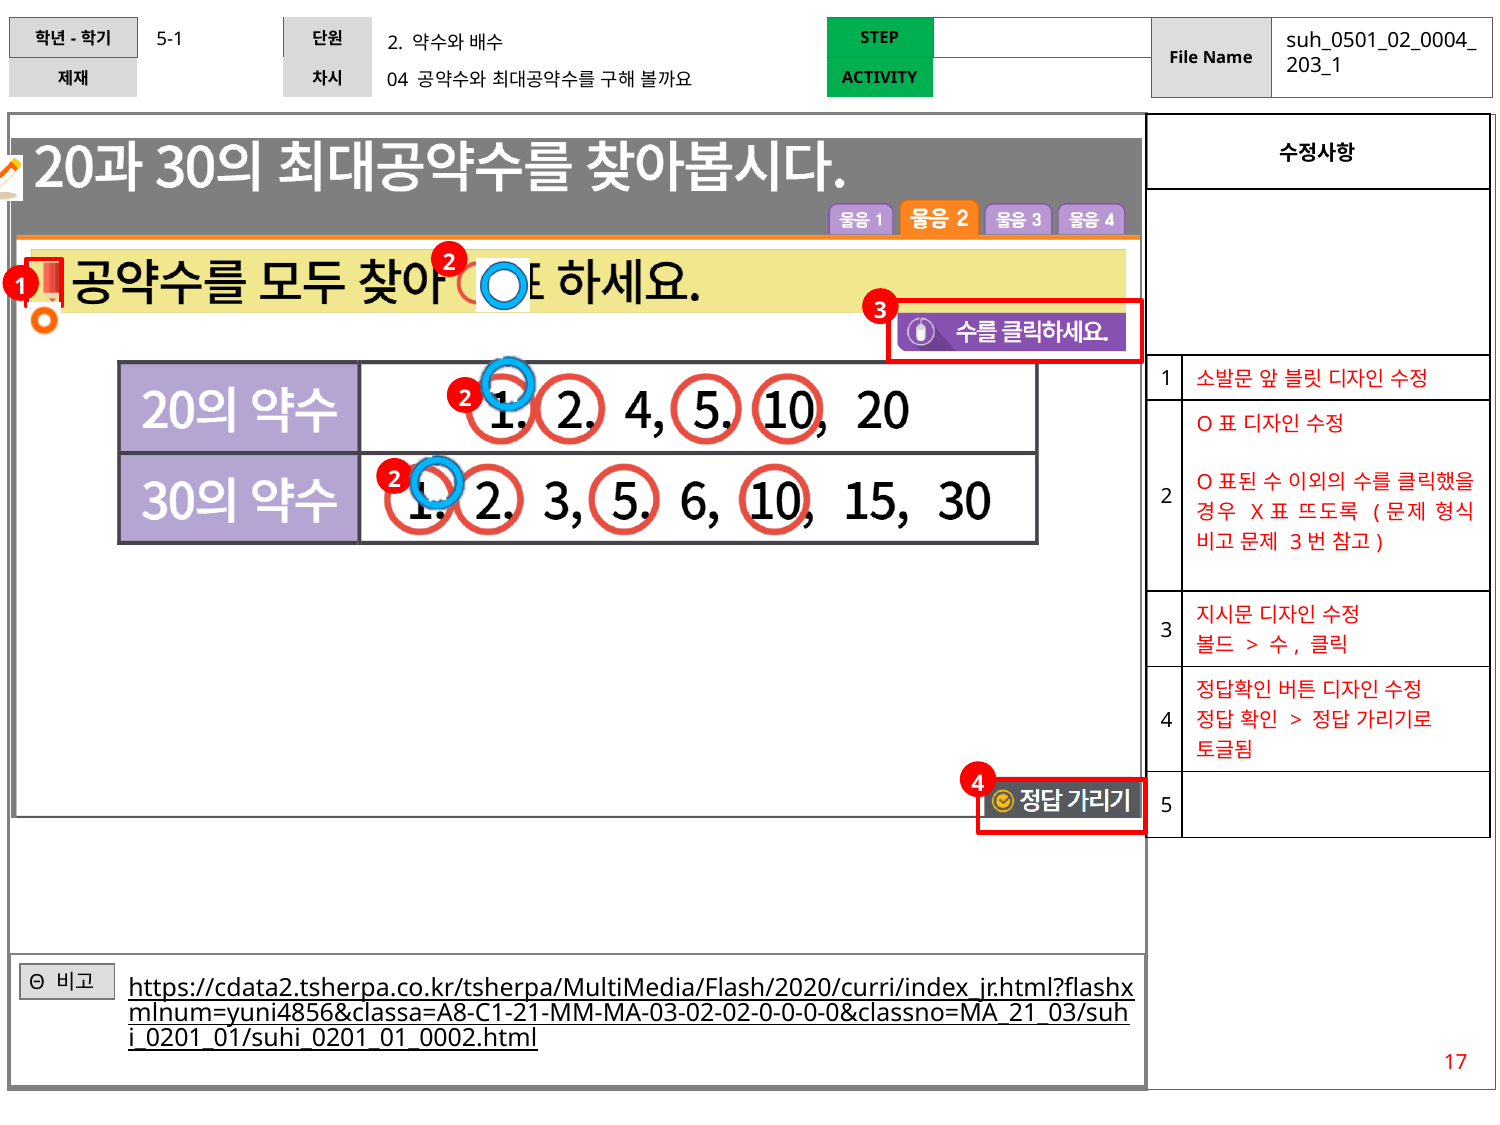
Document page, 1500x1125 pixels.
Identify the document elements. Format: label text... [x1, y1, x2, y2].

table_cell 2 [1148, 401, 1181, 590]
table_cell 지시문 디자인 수정 볼드 > 수, 클릭 [1183, 592, 1489, 666]
table_cell 5 [1147, 772, 1181, 837]
text_box suh_0501_02_0004_203_1 [1271, 18, 1500, 84]
text_box [976, 819, 1148, 835]
text_box 5-1 [141, 18, 284, 55]
table_cell 4 [1148, 667, 1181, 771]
picture [0, 138, 1143, 818]
text_box 04 공약수와 최대공약수를 구해 볼까요 [372, 60, 845, 96]
table_cell 정답확인 버튼 디자인 수정 정답 확인 > 정답 가리기로 토글됨 [1183, 667, 1489, 771]
table_cell 3 [1148, 592, 1181, 666]
table_cell 1 [1148, 356, 1181, 399]
text_box 2. 약수와 배수 [372, 23, 828, 48]
table_cell [1148, 190, 1489, 354]
table_header 수정사항 [1147, 115, 1489, 188]
table_cell [1183, 772, 1489, 837]
table_cell O표 디자인 수정 O표된 수 이외의 수를 클릭했을 경우 X표 뜨도록 (문제 형식 비고 문제 3번 참고) [1183, 401, 1489, 590]
text_box 1 [0, 269, 6, 297]
table_cell 소발문 앞 블릿 디자인 수정 [1183, 356, 1489, 399]
text_box https://cdata2.tsherpa.co.kr/tsherpa/MultiMedia/Flash/2020/curri/index_jr.html?flashxmlnum=yuni4856&classa=A8-C1-21-MM-MA-03-02-02-0-0-0-0&classno=MA_21_03/suhi_0201_01/suhi_0201_01_0002.html [113, 964, 1152, 1043]
